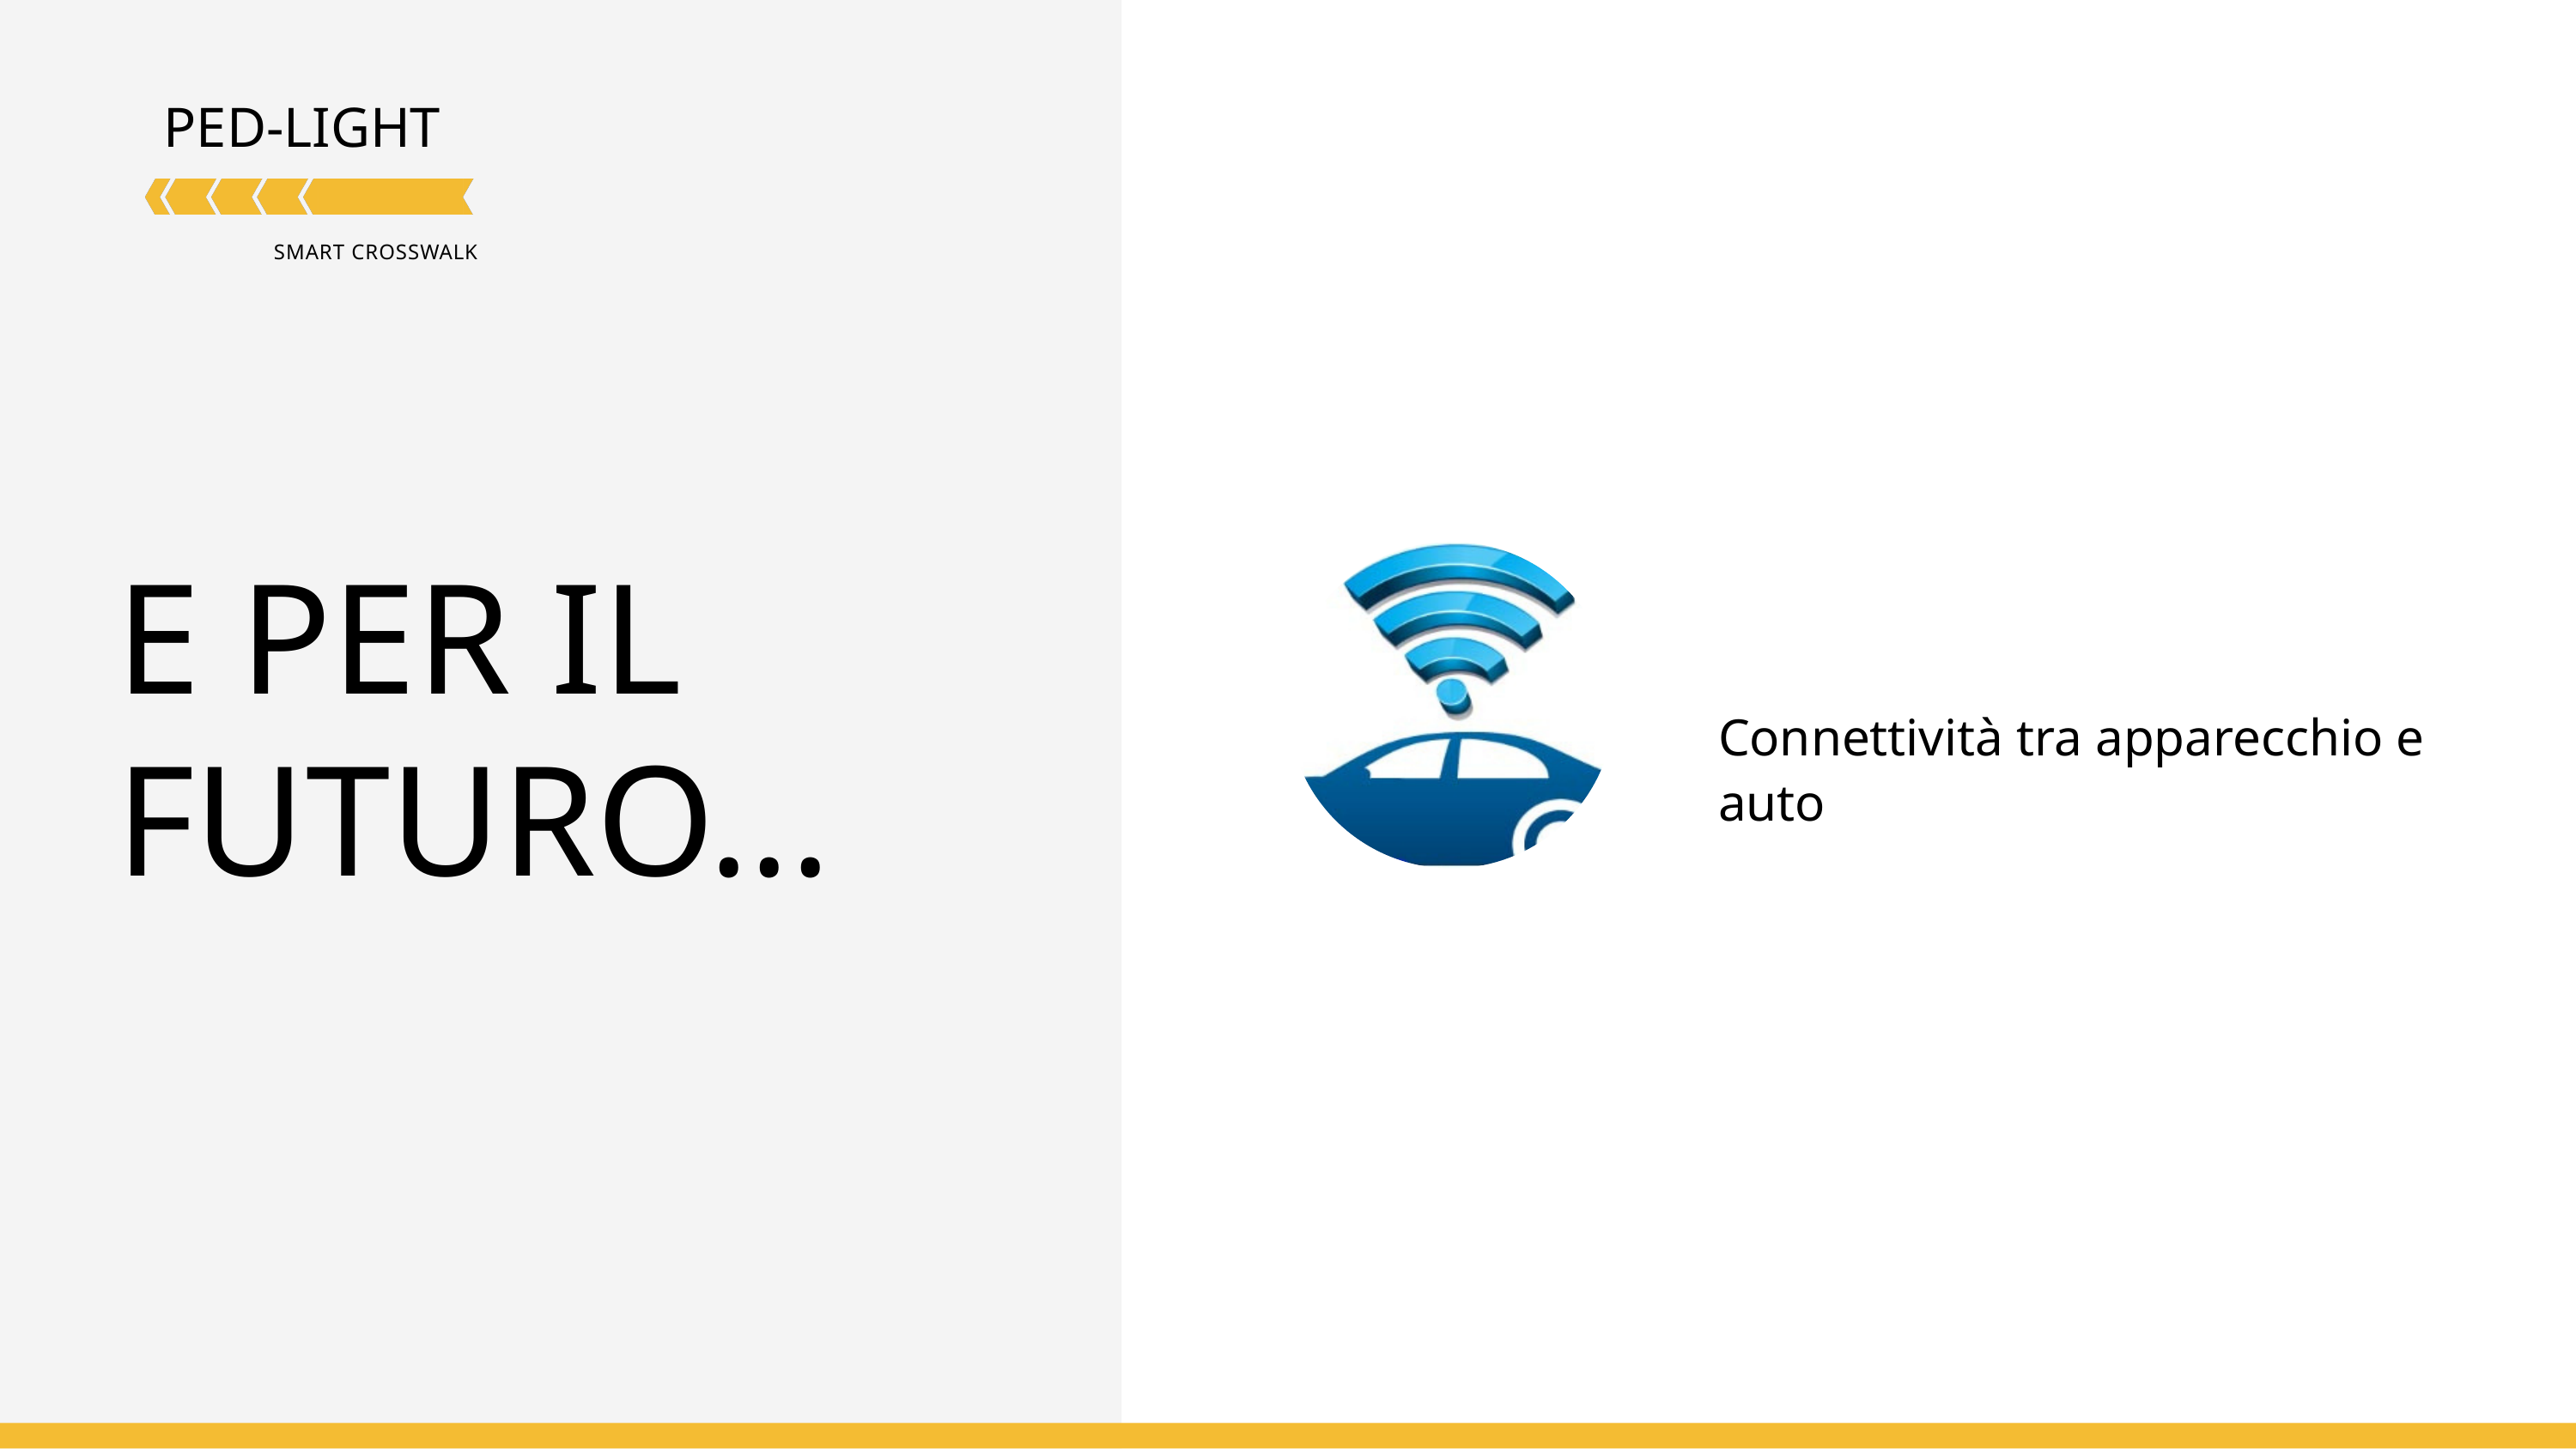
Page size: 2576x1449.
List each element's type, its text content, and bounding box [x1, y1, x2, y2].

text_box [1287, 541, 1615, 869]
text_box [0, 1422, 2576, 1449]
text_box E PER IL FUTURO... [116, 542, 1005, 907]
text_box Connettività tra apparecchio e auto [1718, 700, 2432, 832]
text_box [144, 98, 478, 263]
text_box [0, 0, 1122, 1422]
